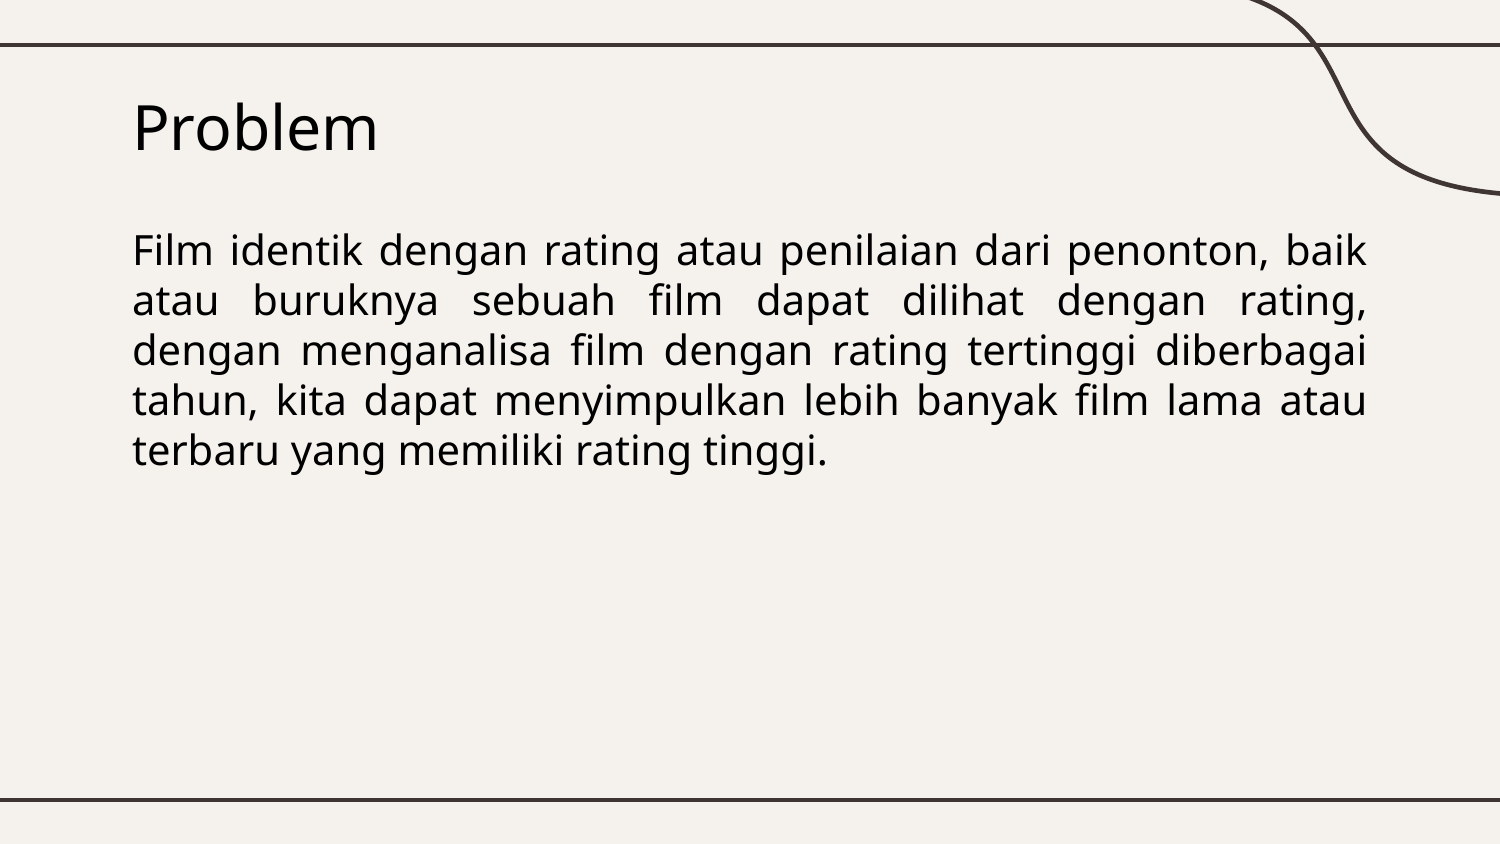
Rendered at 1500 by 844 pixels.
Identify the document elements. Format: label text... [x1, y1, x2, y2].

list Film identik dengan rating atau penilaian dari penonton, baik atau buruknya sebuah film dapat dilihat dengan rating, dengan menganalisa film dengan rating tertinggi diberbagai tahun, kita dapat menyimpulkan lebih banyak film lama atau terbaru yang memiliki rating tinggi. [116, 208, 1383, 613]
title Problem [116, 72, 890, 167]
